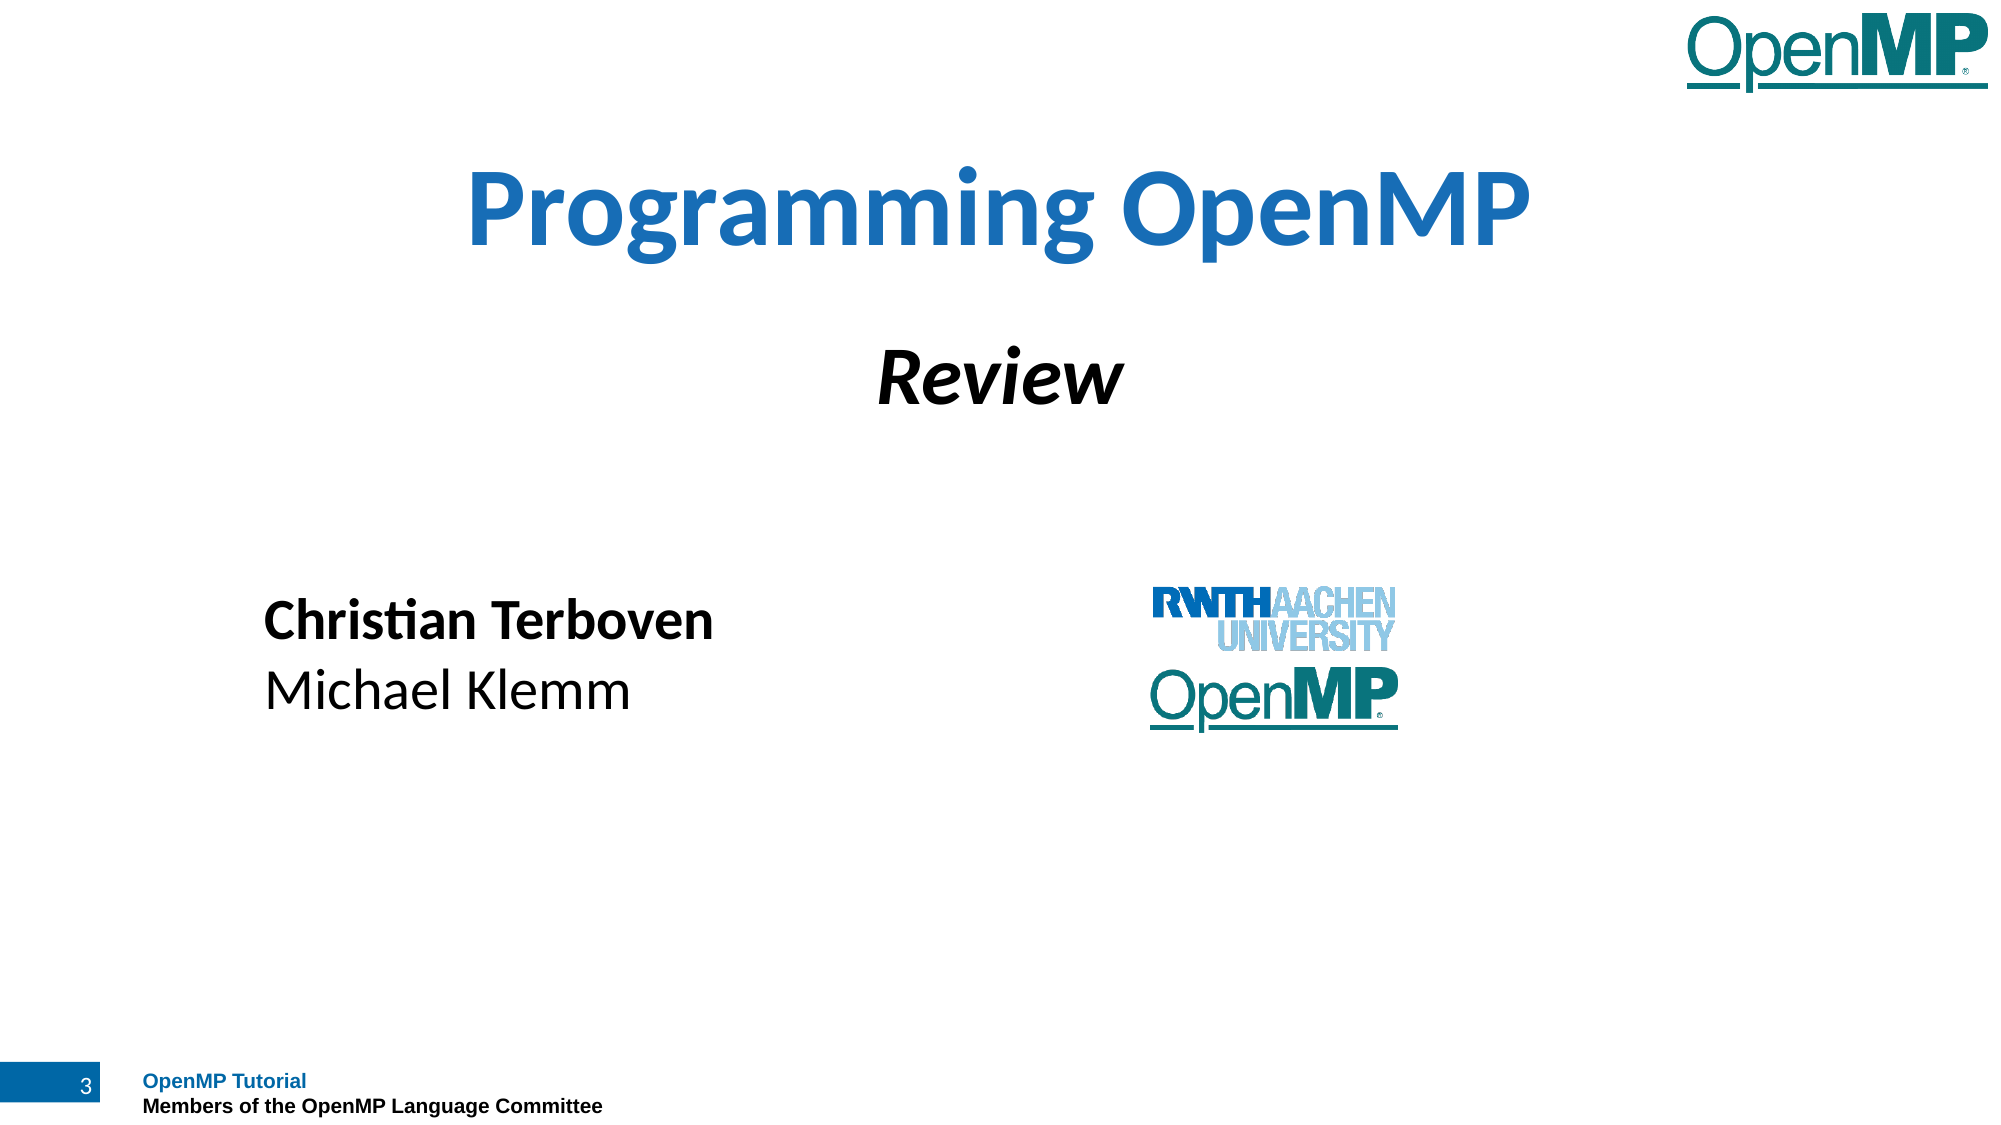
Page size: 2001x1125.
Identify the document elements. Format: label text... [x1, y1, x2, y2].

picture [1153, 585, 1395, 652]
picture [1150, 667, 1398, 733]
text_box Programming OpenMP [257, 125, 1743, 276]
picture [1687, 13, 1988, 93]
text_box Review [257, 314, 1743, 430]
slide_number 3 [0, 1061, 101, 1103]
text_box Christian Terboven Michael Klemm [257, 573, 922, 729]
